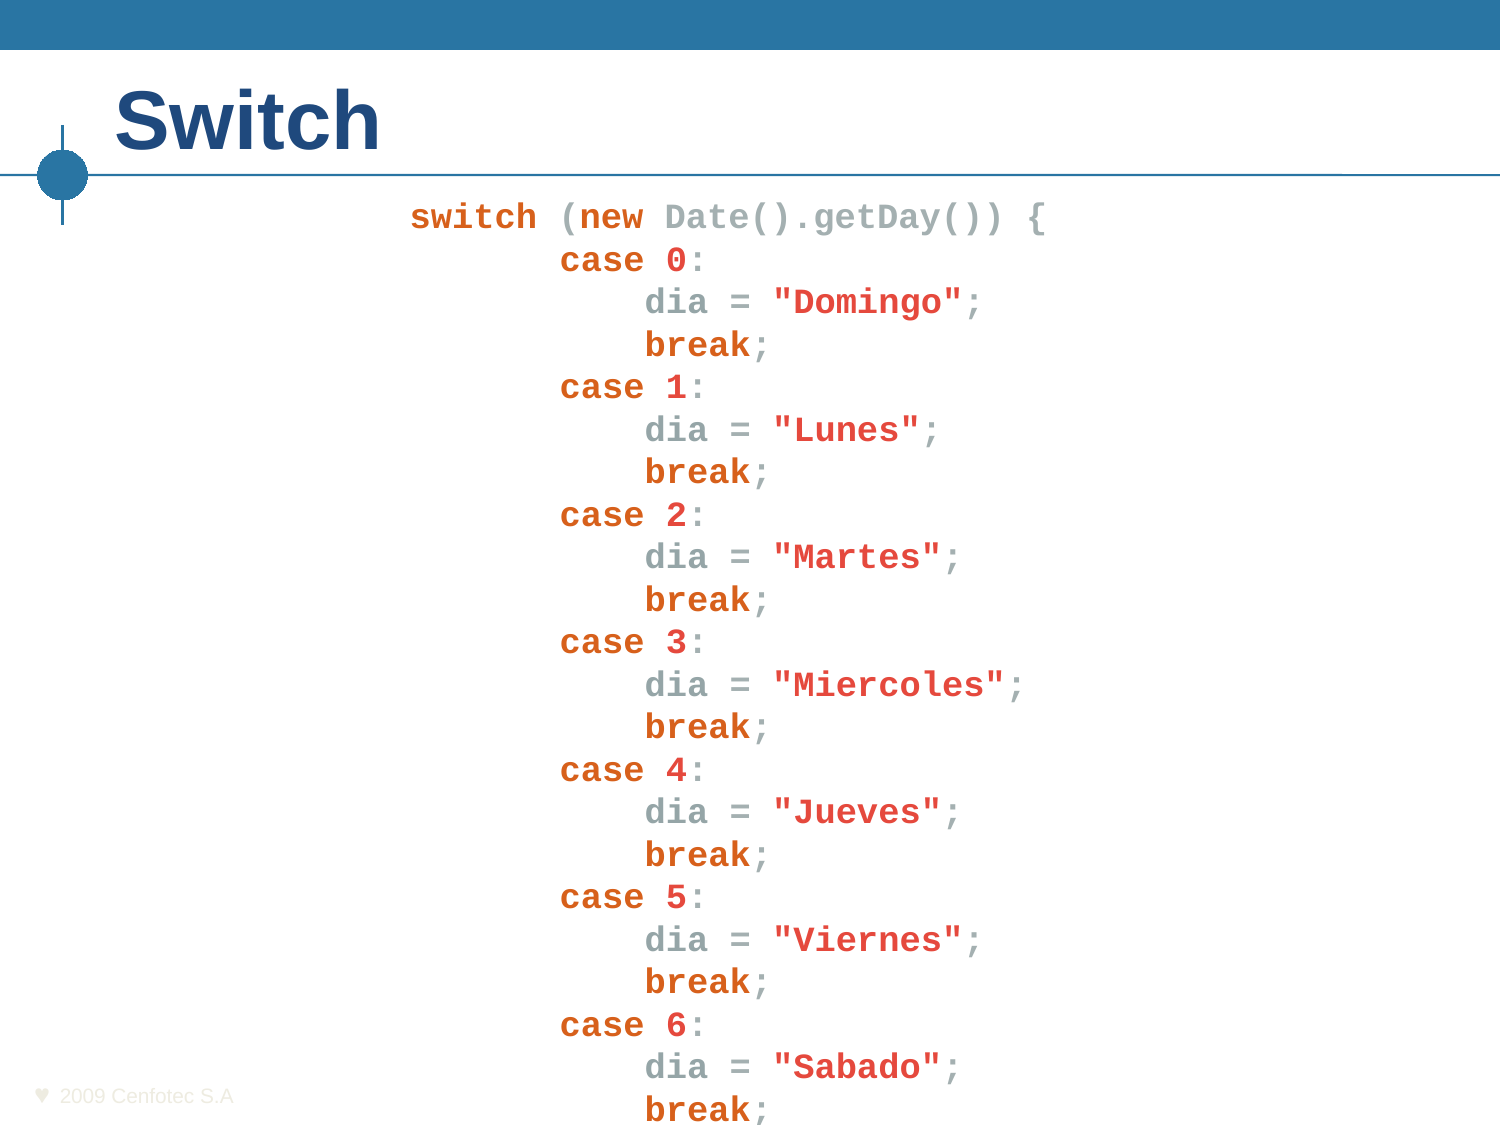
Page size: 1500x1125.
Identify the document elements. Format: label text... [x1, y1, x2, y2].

title Switch [106, 53, 1295, 180]
text_box switch (new Date().getDay()) { case 0: dia = "Domingo"; break; case 1: dia = "Lunes"; break; case 2: dia = "Martes"; break; case 3: dia = "Miercoles"; break; case 4: dia = "Jueves"; break; case 5: dia = "Viernes"; break; case 6: dia = "Sabado"; break; } [402, 185, 1055, 1125]
